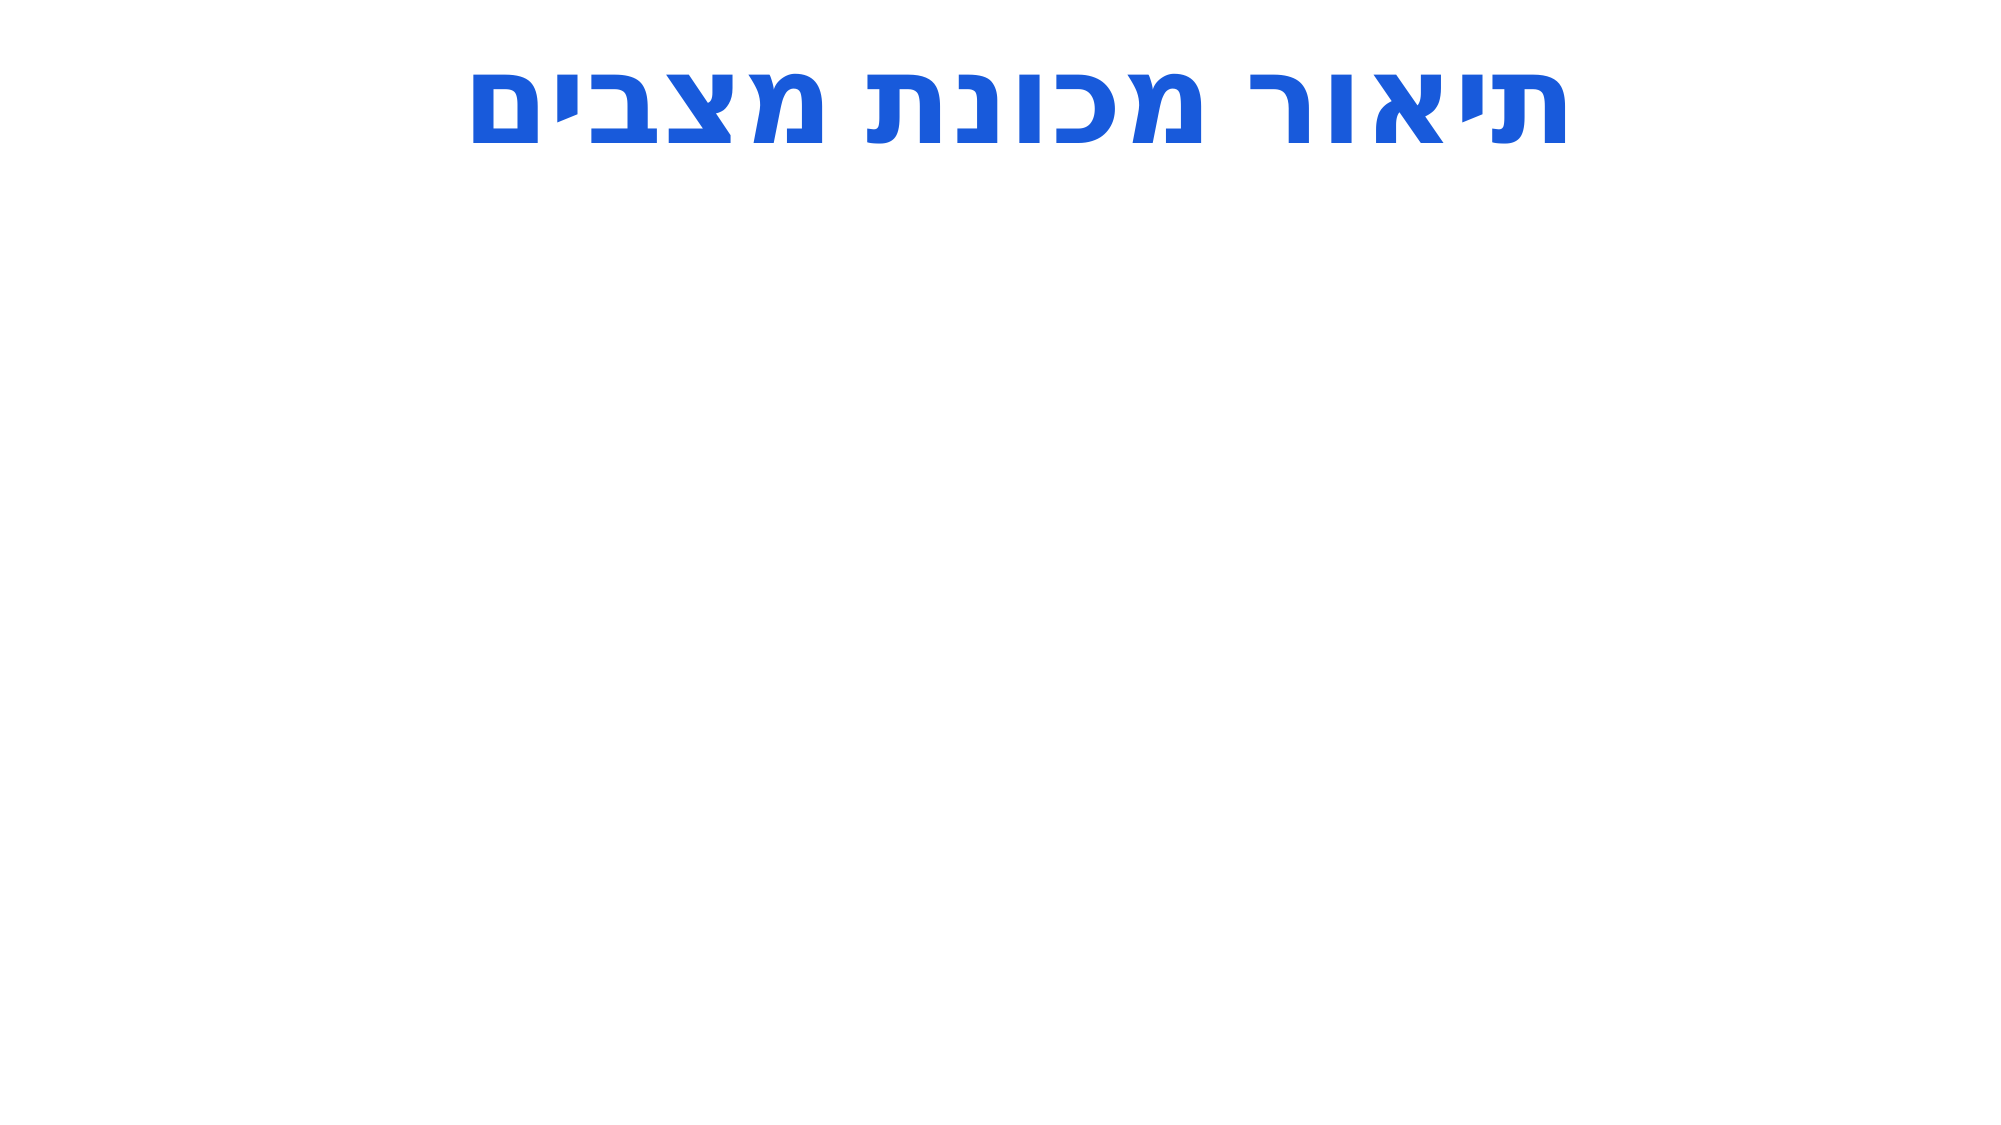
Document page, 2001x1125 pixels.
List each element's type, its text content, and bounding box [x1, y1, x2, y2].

text_box תיאור מכונת מצבים [447, 11, 1593, 177]
